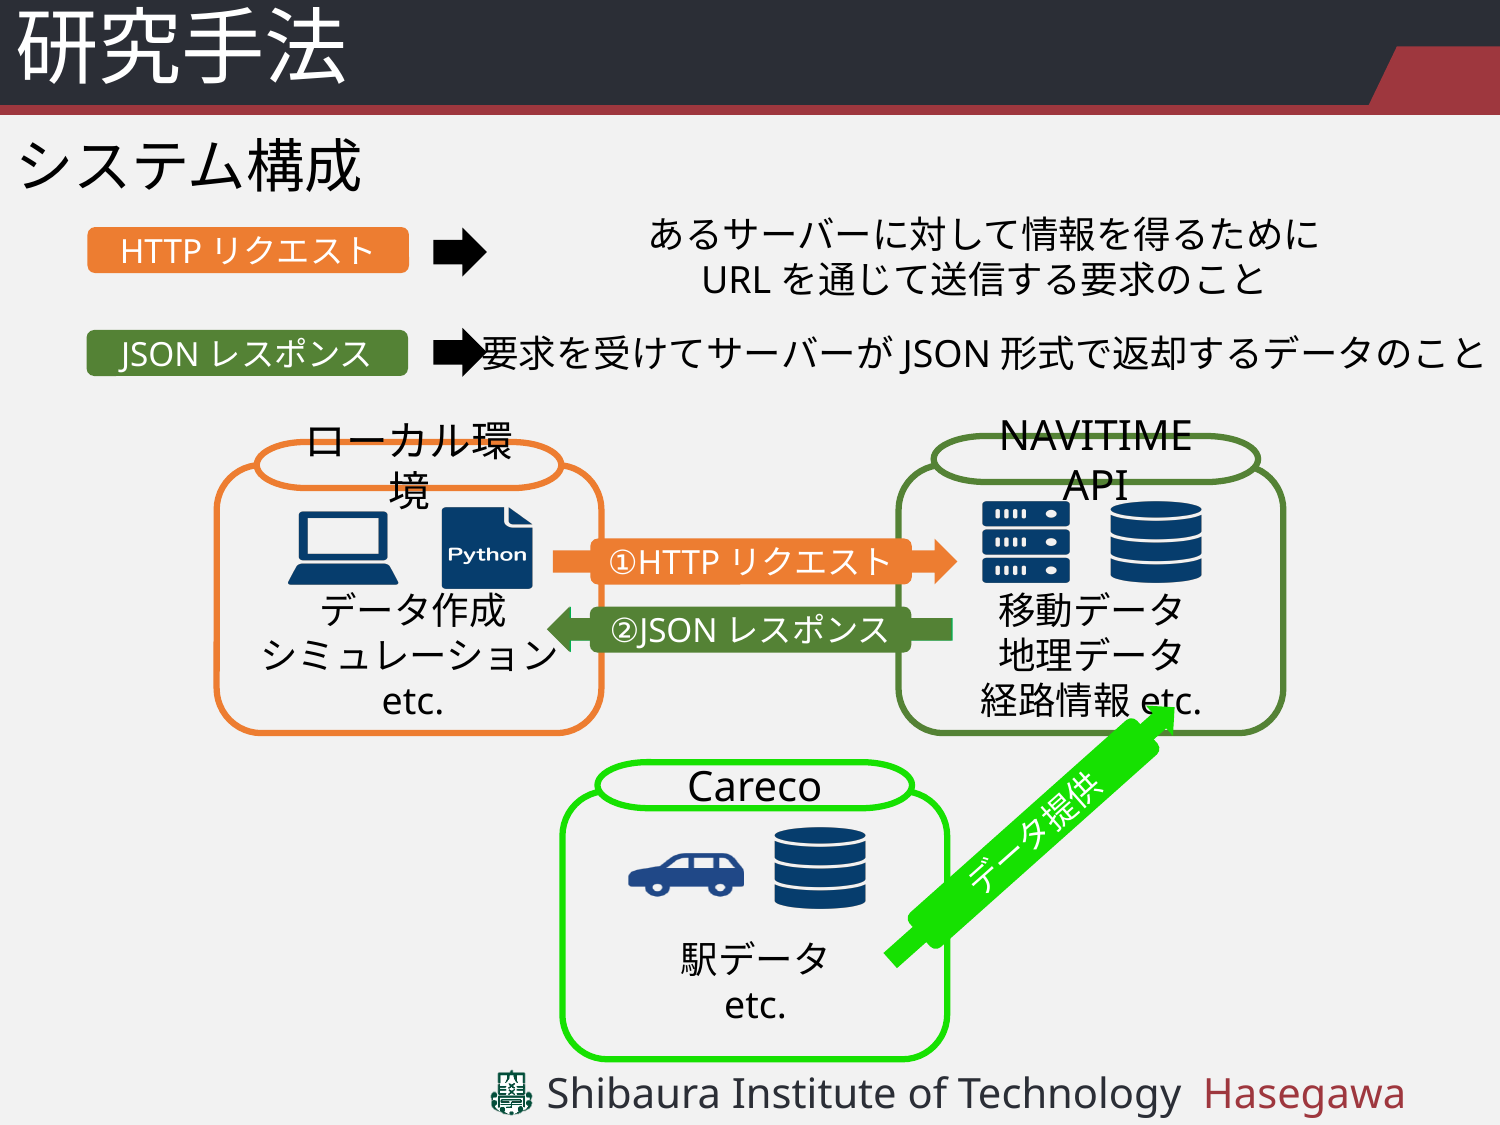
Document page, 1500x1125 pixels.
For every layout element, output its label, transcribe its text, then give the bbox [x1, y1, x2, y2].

text_box JSONレスポンス [85, 328, 410, 378]
title 研究手法 [0, 0, 1353, 103]
text_box HTTPリクエスト [86, 225, 411, 275]
text_box [432, 225, 489, 280]
text_box あるサーバーに対して情報を得るために URLを通じて送信する要求のこと [370, 215, 1500, 297]
text_box 要求を受けてサーバーがJSON形式で返却するデータのこと [370, 311, 1500, 393]
text_box システム構成 [0, 120, 1126, 208]
text_box [432, 325, 489, 380]
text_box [216, 435, 1284, 1060]
picture [485, 1065, 538, 1119]
